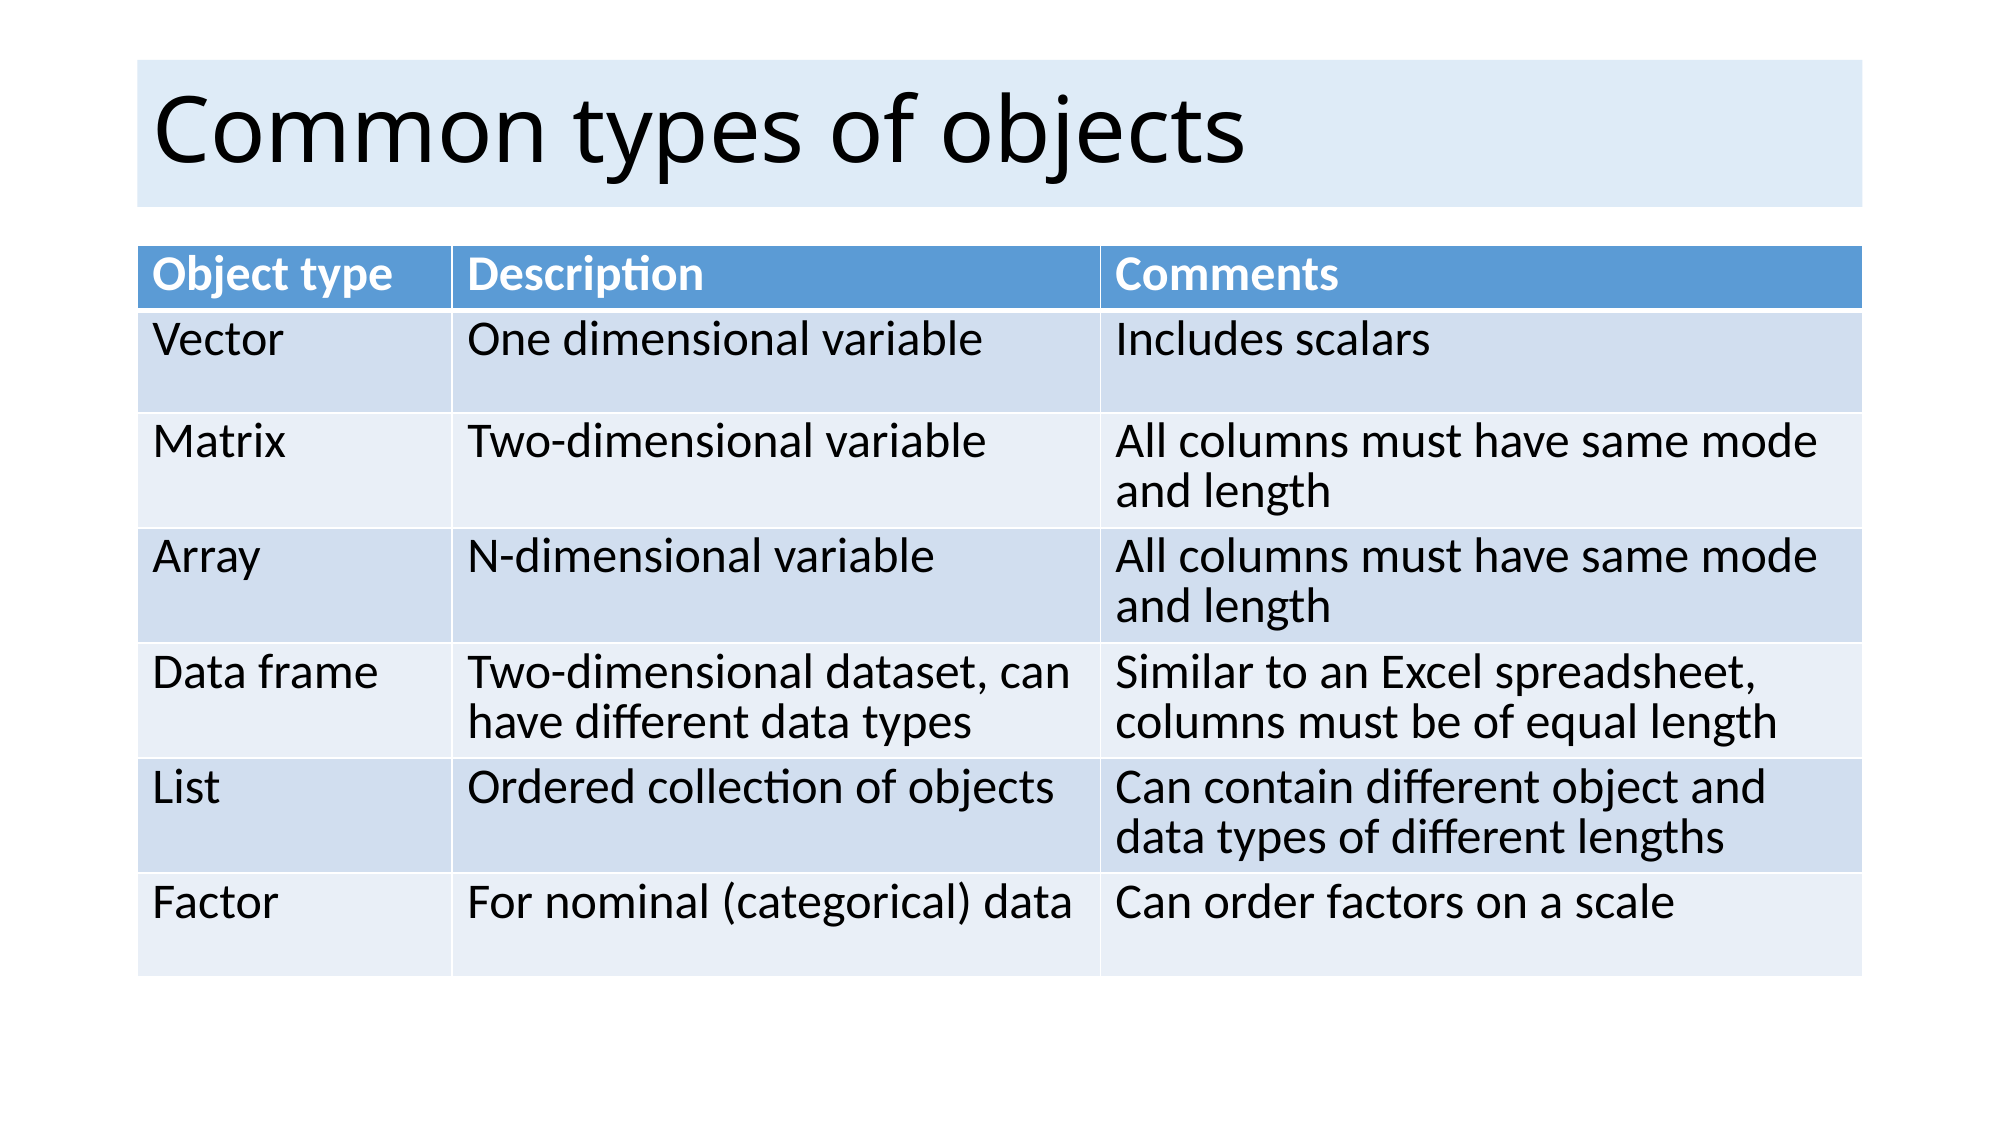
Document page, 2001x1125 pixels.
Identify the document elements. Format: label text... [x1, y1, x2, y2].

table_cell Ordered collection of objects [453, 759, 1100, 872]
table_cell Two-dimensional variable [453, 414, 1100, 527]
table_cell Similar to an Excel spreadsheet, columns must be of equal length [1101, 644, 1862, 757]
table_cell Can contain different object and data types of different lengths [1101, 759, 1862, 872]
table_cell Factor [138, 874, 451, 976]
table_cell List [138, 759, 451, 872]
table_header Description [453, 246, 1100, 308]
table_cell Two-dimensional dataset, can have different data types [453, 644, 1100, 757]
table_header Comments [1101, 246, 1862, 308]
table_cell Matrix [138, 414, 451, 527]
table_cell N-dimensional variable [453, 529, 1100, 642]
table_cell One dimensional variable [453, 313, 1100, 412]
title Common types of objects [137, 59, 1863, 207]
table_cell Includes scalars [1101, 313, 1862, 412]
table_cell All columns must have same mode and length [1101, 529, 1862, 642]
table_header Object type [138, 246, 451, 308]
table_cell All columns must have same mode and length [1101, 414, 1862, 527]
table_cell Data frame [138, 644, 451, 757]
table_cell Vector [138, 313, 451, 412]
table_cell Can order factors on a scale [1101, 874, 1862, 976]
table_cell For nominal (categorical) data [453, 874, 1100, 976]
table_cell Array [138, 529, 451, 642]
